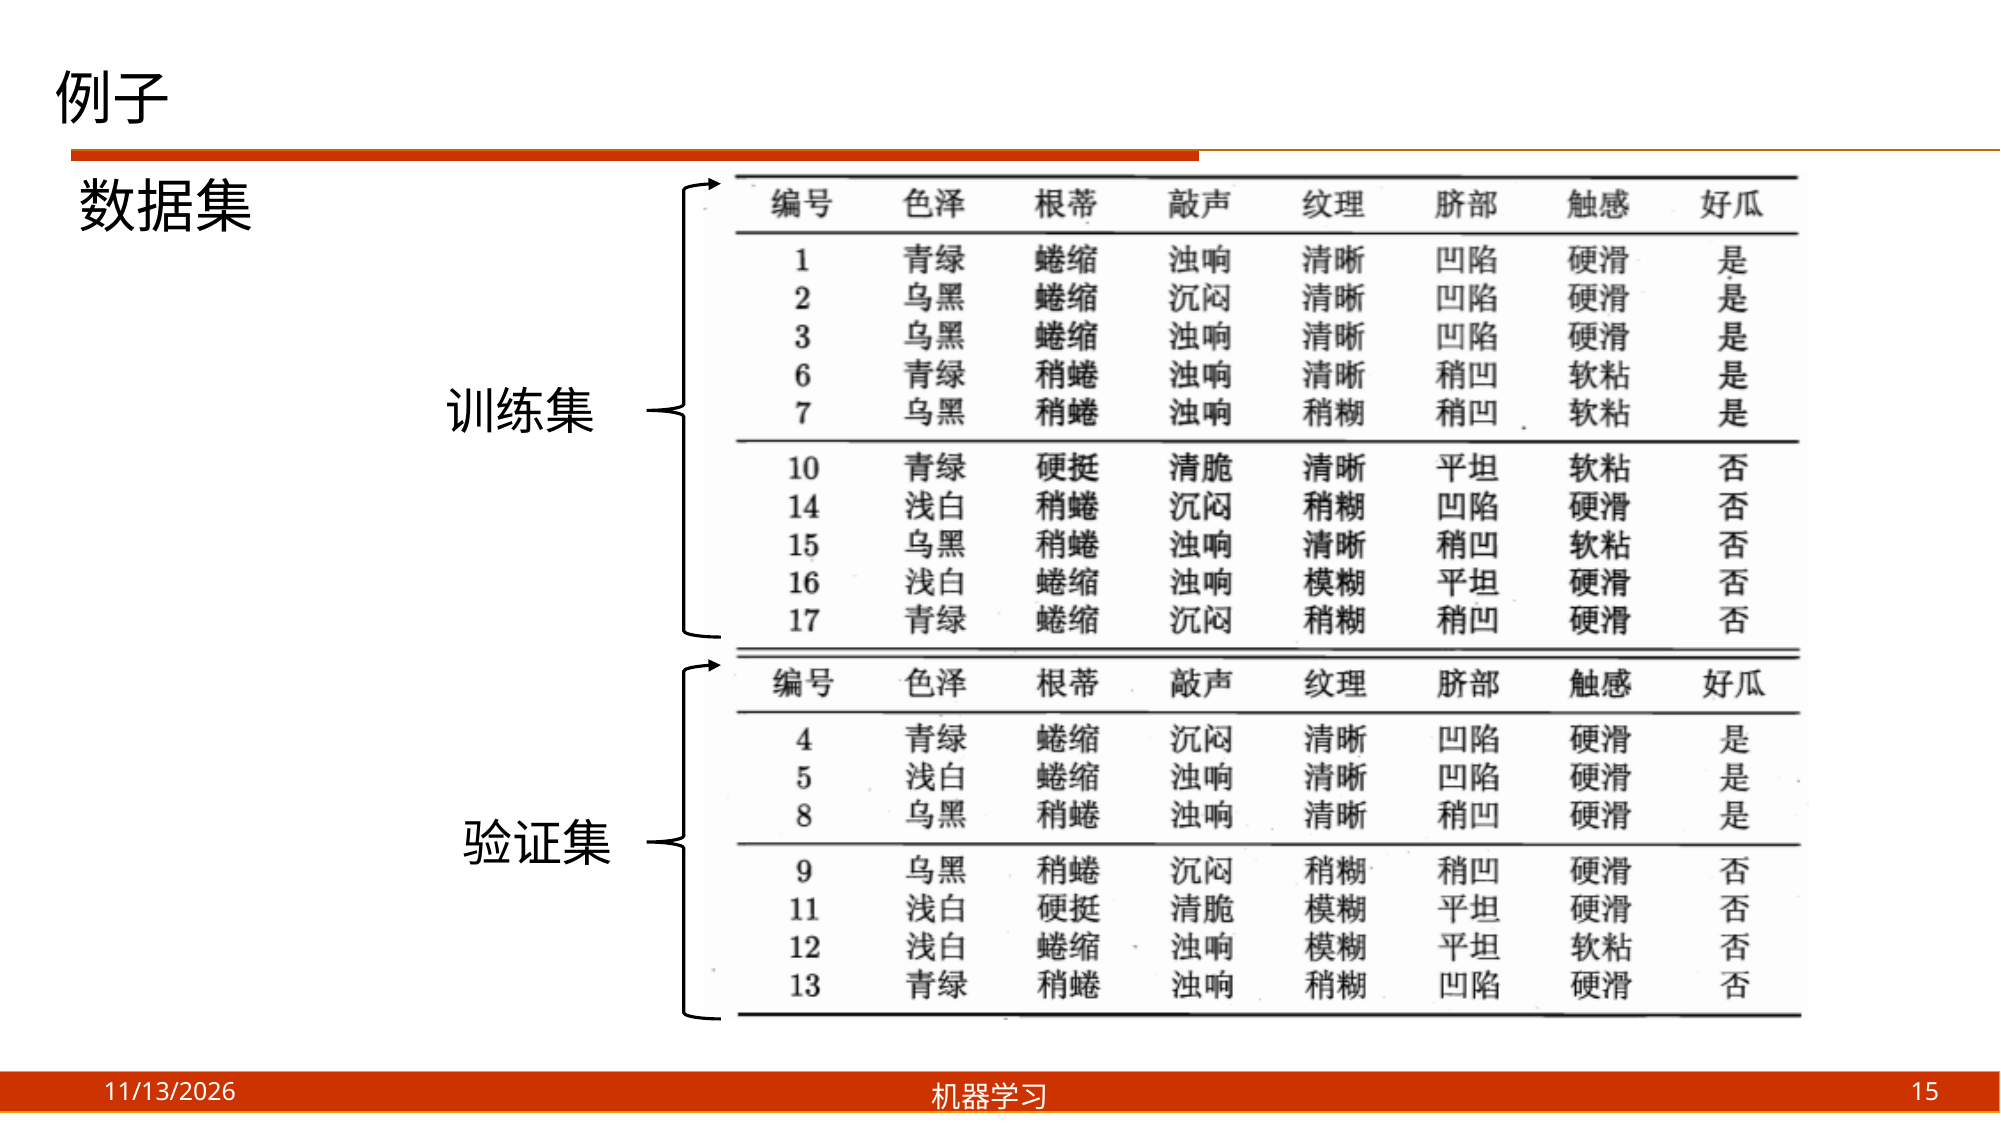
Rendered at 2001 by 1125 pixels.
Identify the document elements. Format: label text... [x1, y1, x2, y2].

picture [703, 171, 1809, 1020]
text_box [646, 664, 703, 1020]
text_box 训练集 [430, 372, 703, 448]
text_box [682, 448, 703, 638]
text_box 例子 [54, 75, 172, 132]
slide_number 15 [1505, 1074, 1940, 1113]
text_box 数据集 [78, 183, 254, 240]
text_box 验证集 [447, 804, 682, 879]
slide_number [103, 1074, 538, 1115]
text_box [682, 182, 703, 372]
